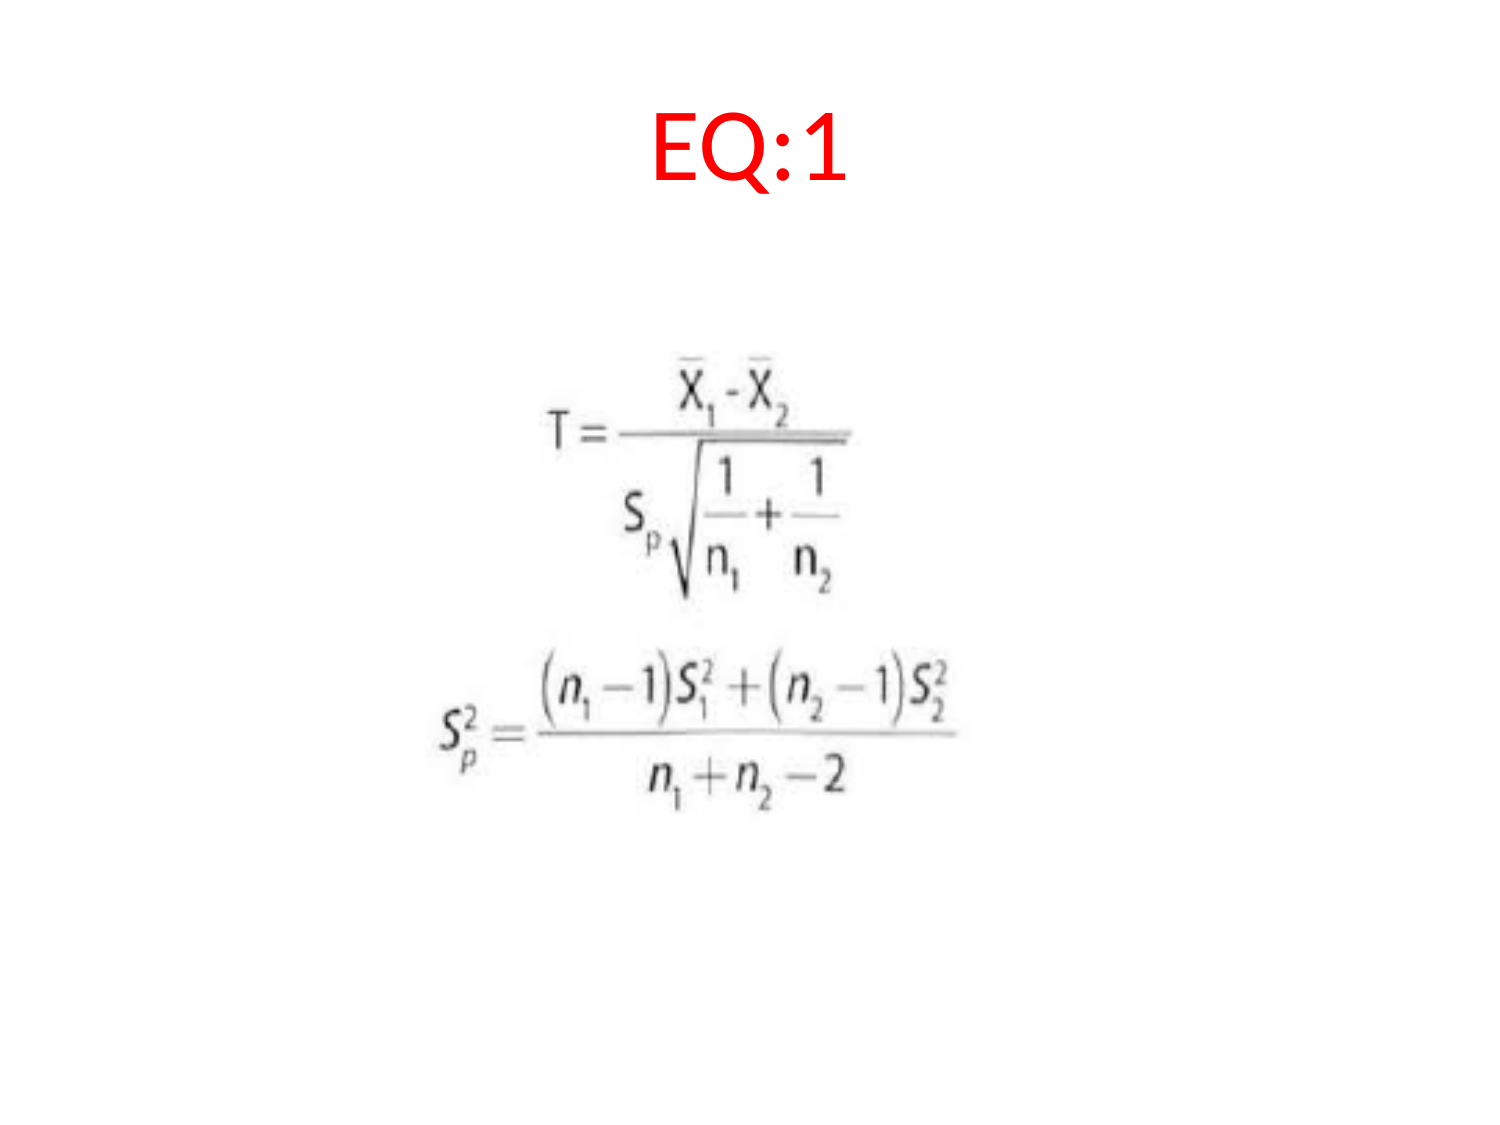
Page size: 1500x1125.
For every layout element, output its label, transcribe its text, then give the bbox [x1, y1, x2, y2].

title EQ:1 [75, 45, 1425, 233]
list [399, 324, 1001, 1001]
